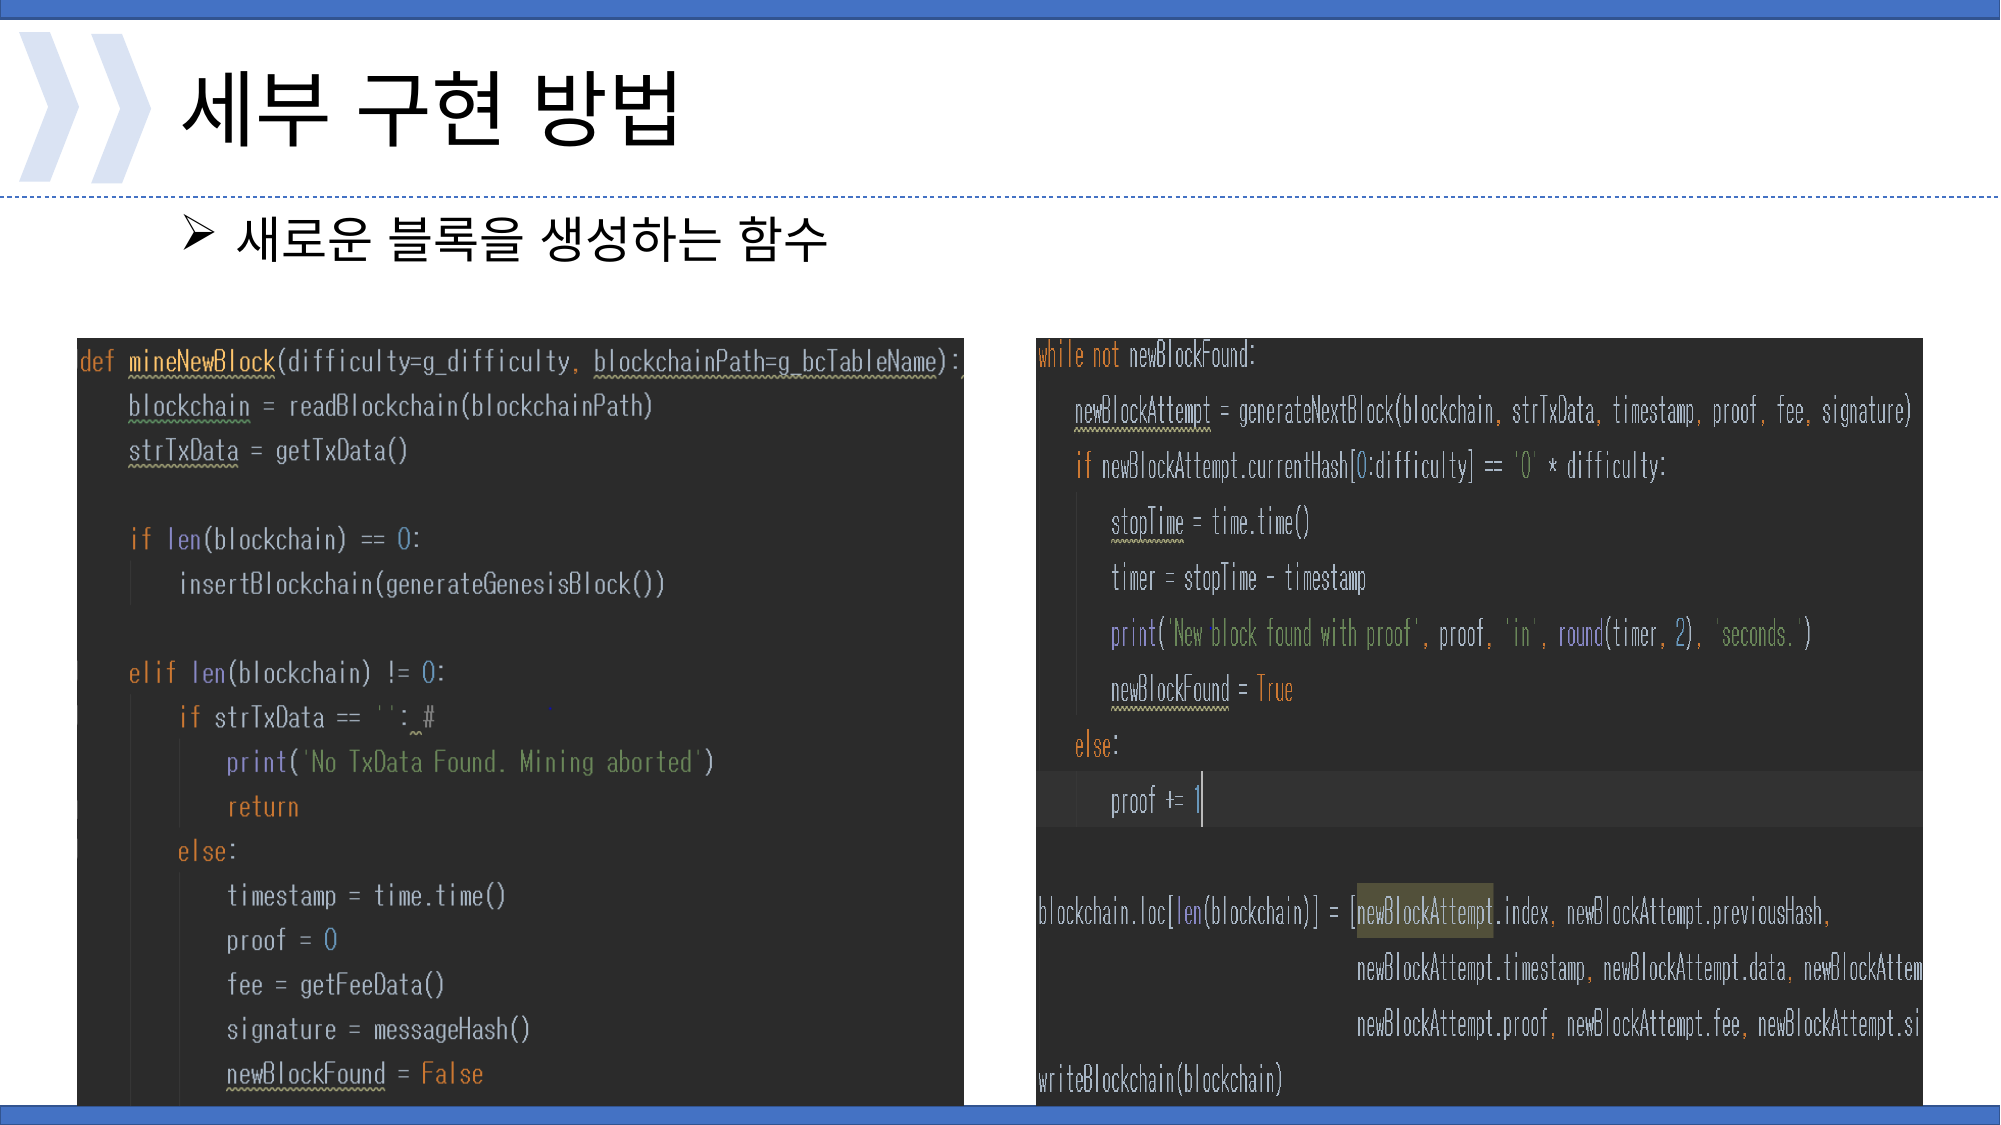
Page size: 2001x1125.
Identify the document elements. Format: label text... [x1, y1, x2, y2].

text_box [0, 0, 2000, 20]
text_box [0, 1105, 2000, 1125]
picture [77, 338, 964, 1106]
picture [1036, 338, 1923, 1106]
text_box [91, 33, 152, 184]
text_box 새로운 블록을 생성하는 함수 [164, 201, 1190, 276]
text_box [19, 32, 80, 182]
text_box 세부 구현 방법 [164, 49, 1389, 165]
